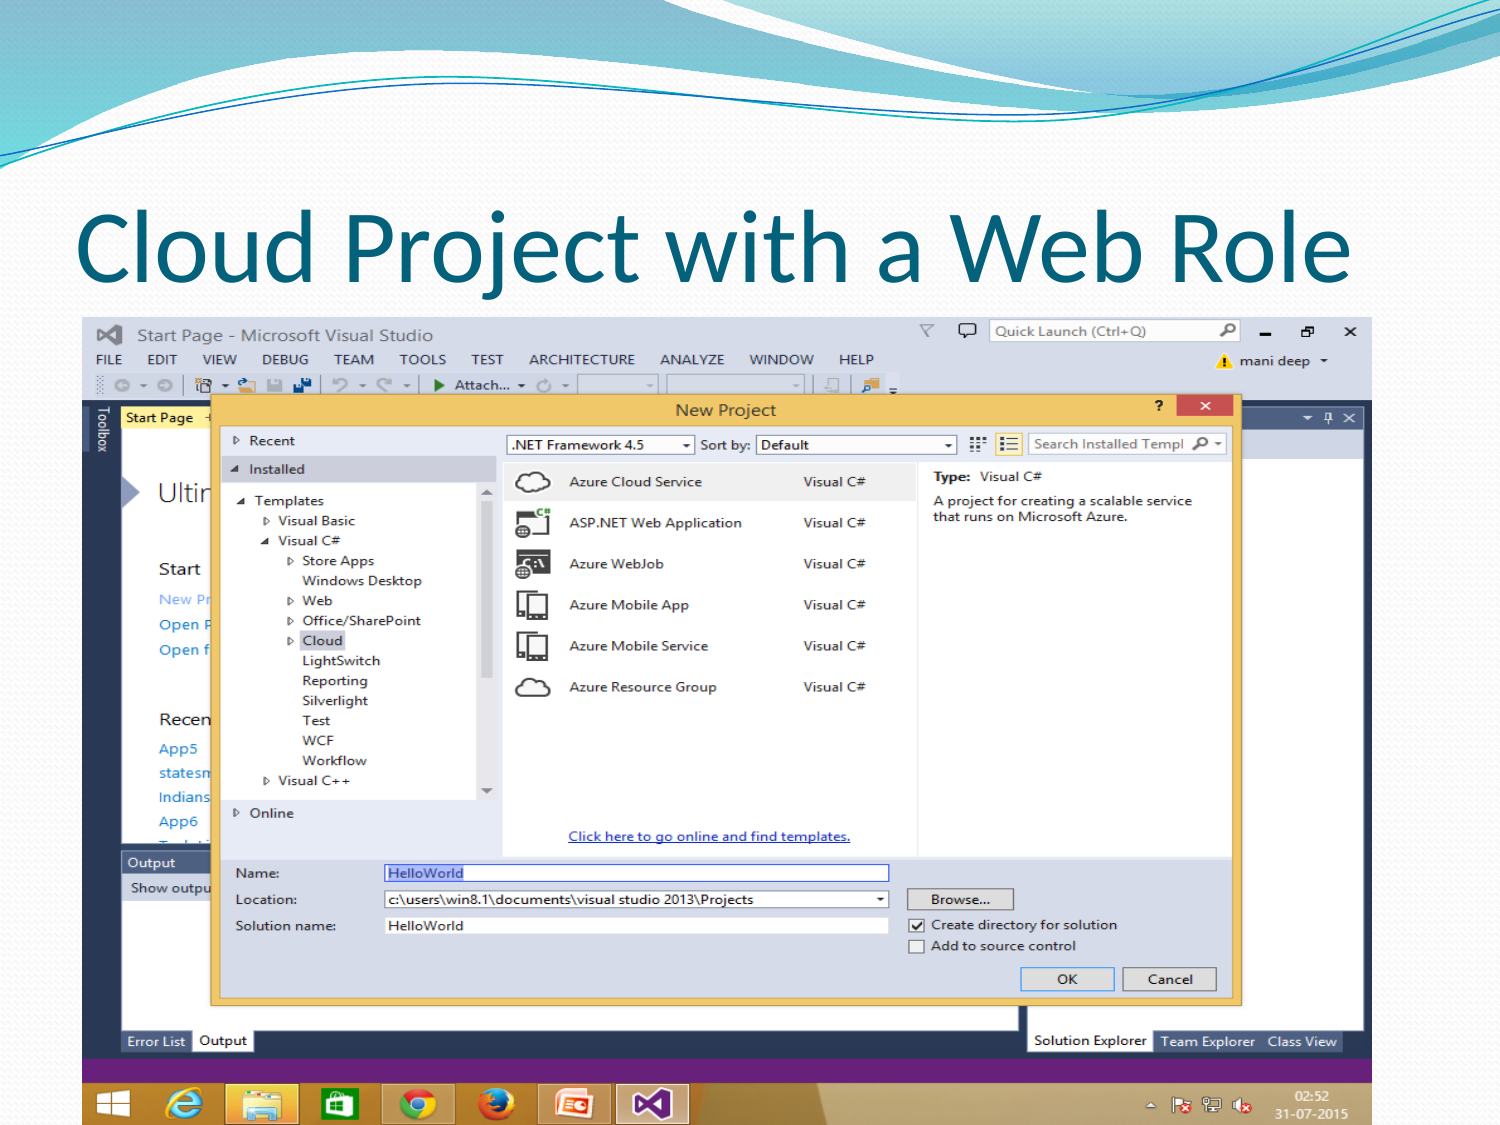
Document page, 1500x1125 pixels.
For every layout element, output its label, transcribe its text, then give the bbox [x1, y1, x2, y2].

title Cloud Project with a Web Role [75, 115, 1425, 303]
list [81, 317, 1372, 1125]
